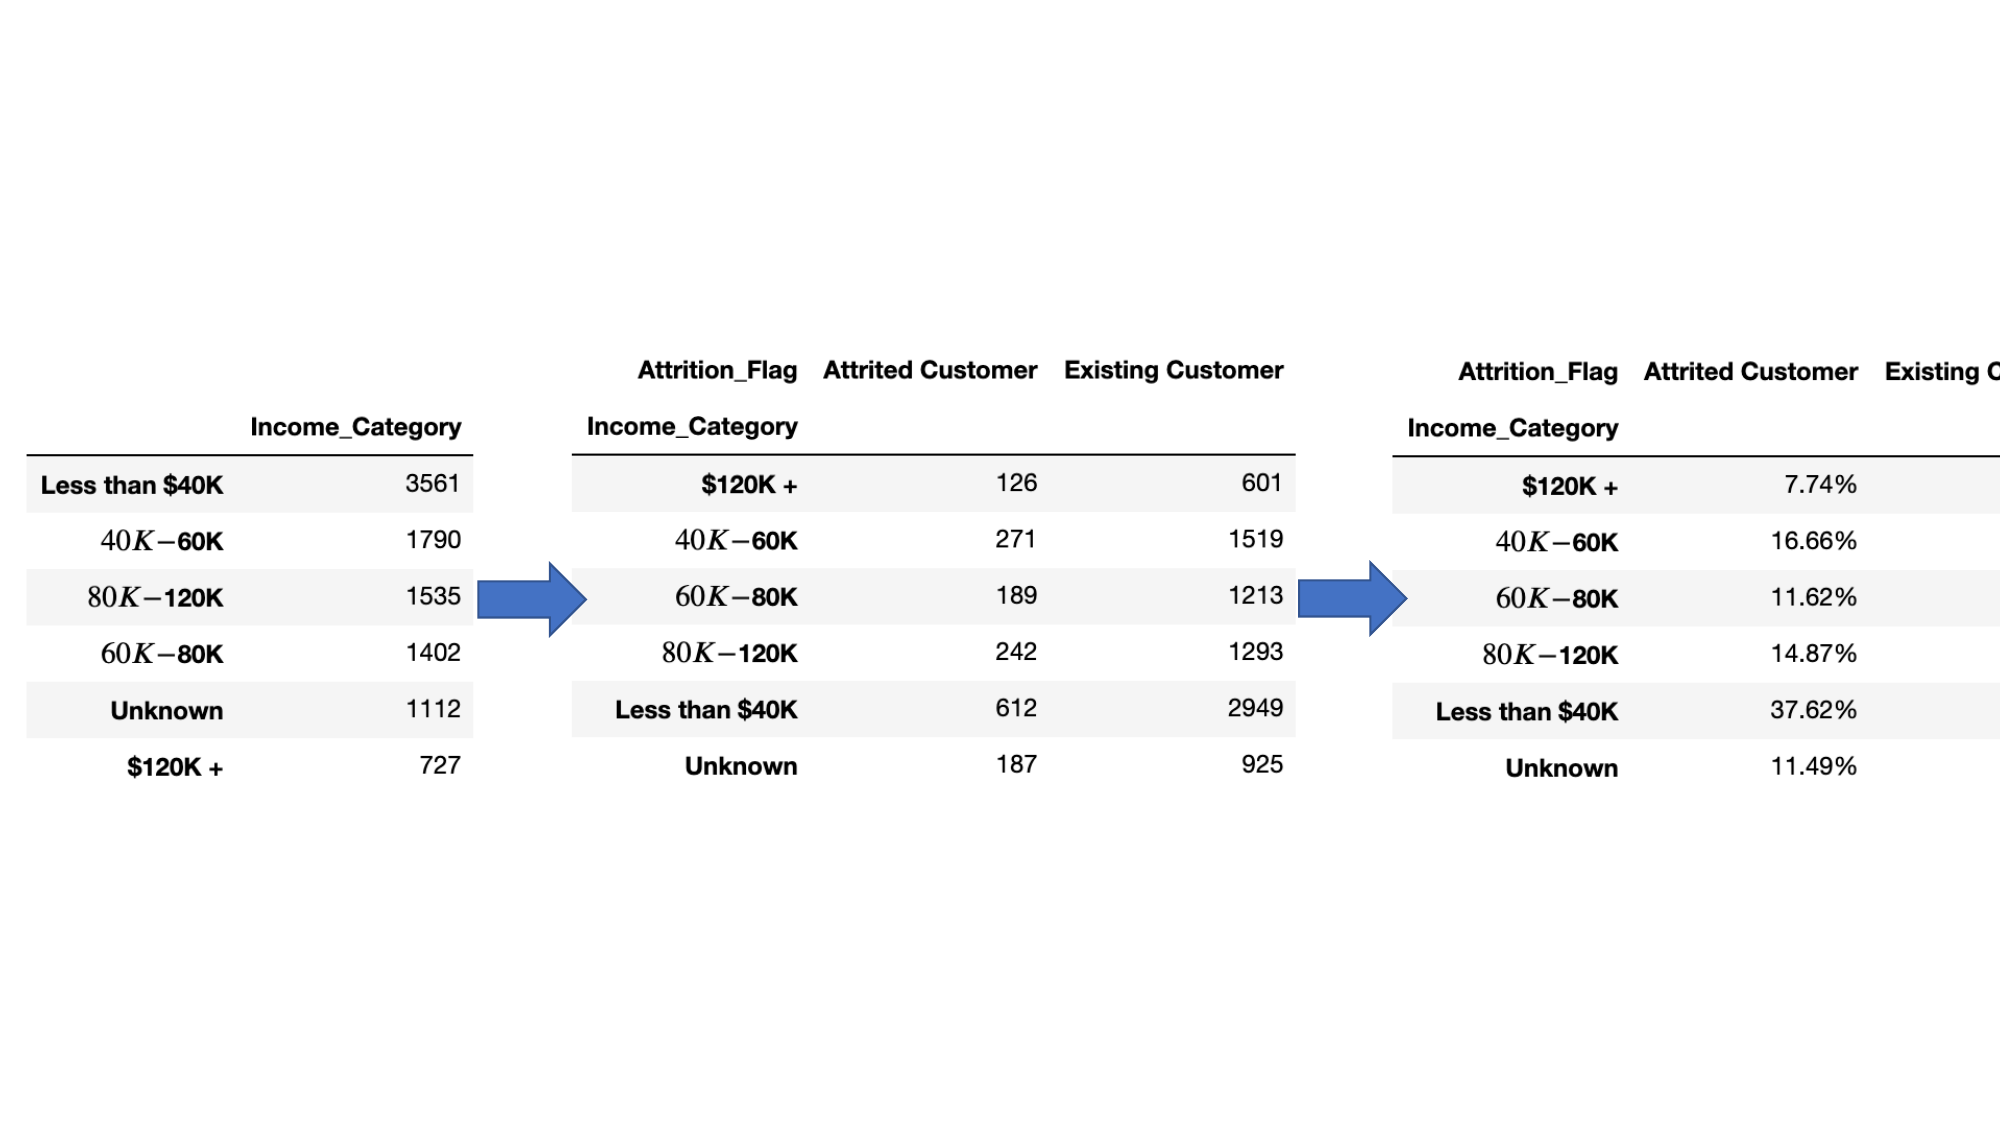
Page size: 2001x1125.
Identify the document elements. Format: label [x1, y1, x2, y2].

picture [551, 341, 1327, 806]
picture [1380, 330, 2000, 806]
text_box [490, 561, 551, 638]
text_box [1327, 560, 1380, 637]
picture [12, 402, 490, 805]
